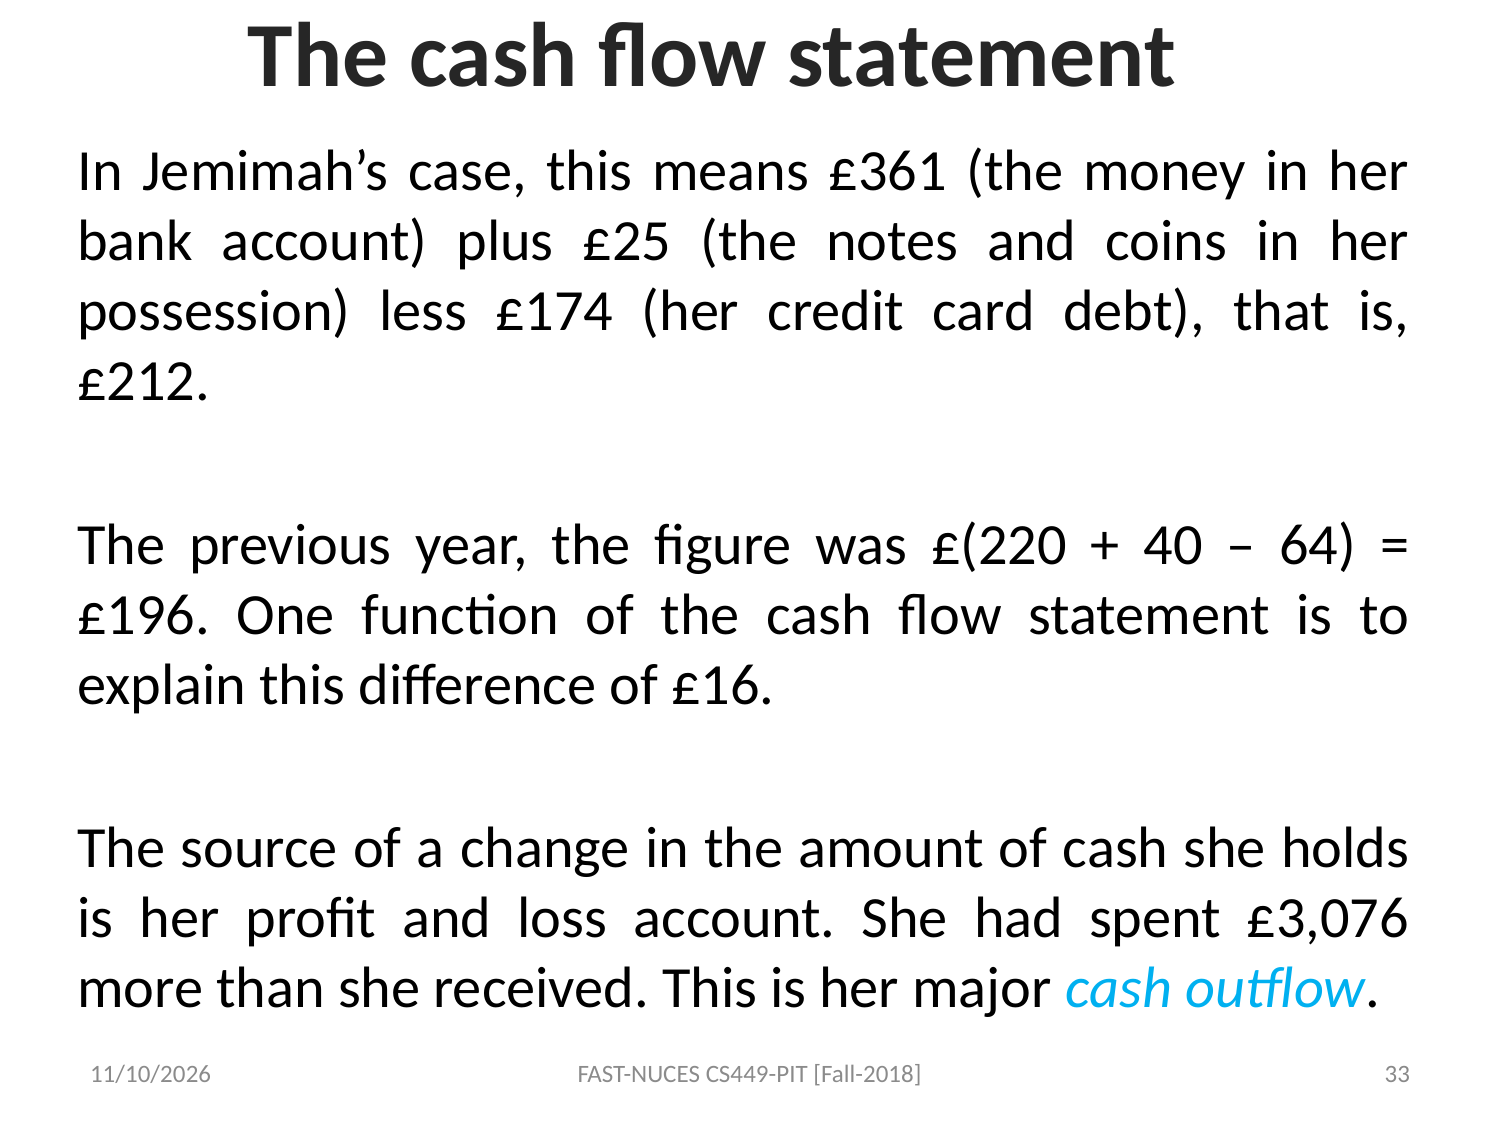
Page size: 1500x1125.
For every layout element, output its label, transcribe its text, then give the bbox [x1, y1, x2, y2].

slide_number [75, 1042, 425, 1103]
list In Jemimah’s case, this means £361 (the money in her bank account) plus £25 (the notes and coins in her possession) less £174 (her credit card debt), that is, £212. The previous year, the figure was £(220 + 40 – 64) = £196. One function of the cash flow statement is to explain this difference of £16. The source of a change in the amount of cash she holds is her profit and loss account. She had spent £3,076 more than she received. This is her major cash outflow. [62, 125, 1425, 975]
slide_number 33 [1074, 1042, 1425, 1103]
title The cash flow statement [37, 0, 1388, 101]
footer FAST-NUCES CS449-PIT [Fall-2018] [425, 1042, 1074, 1103]
